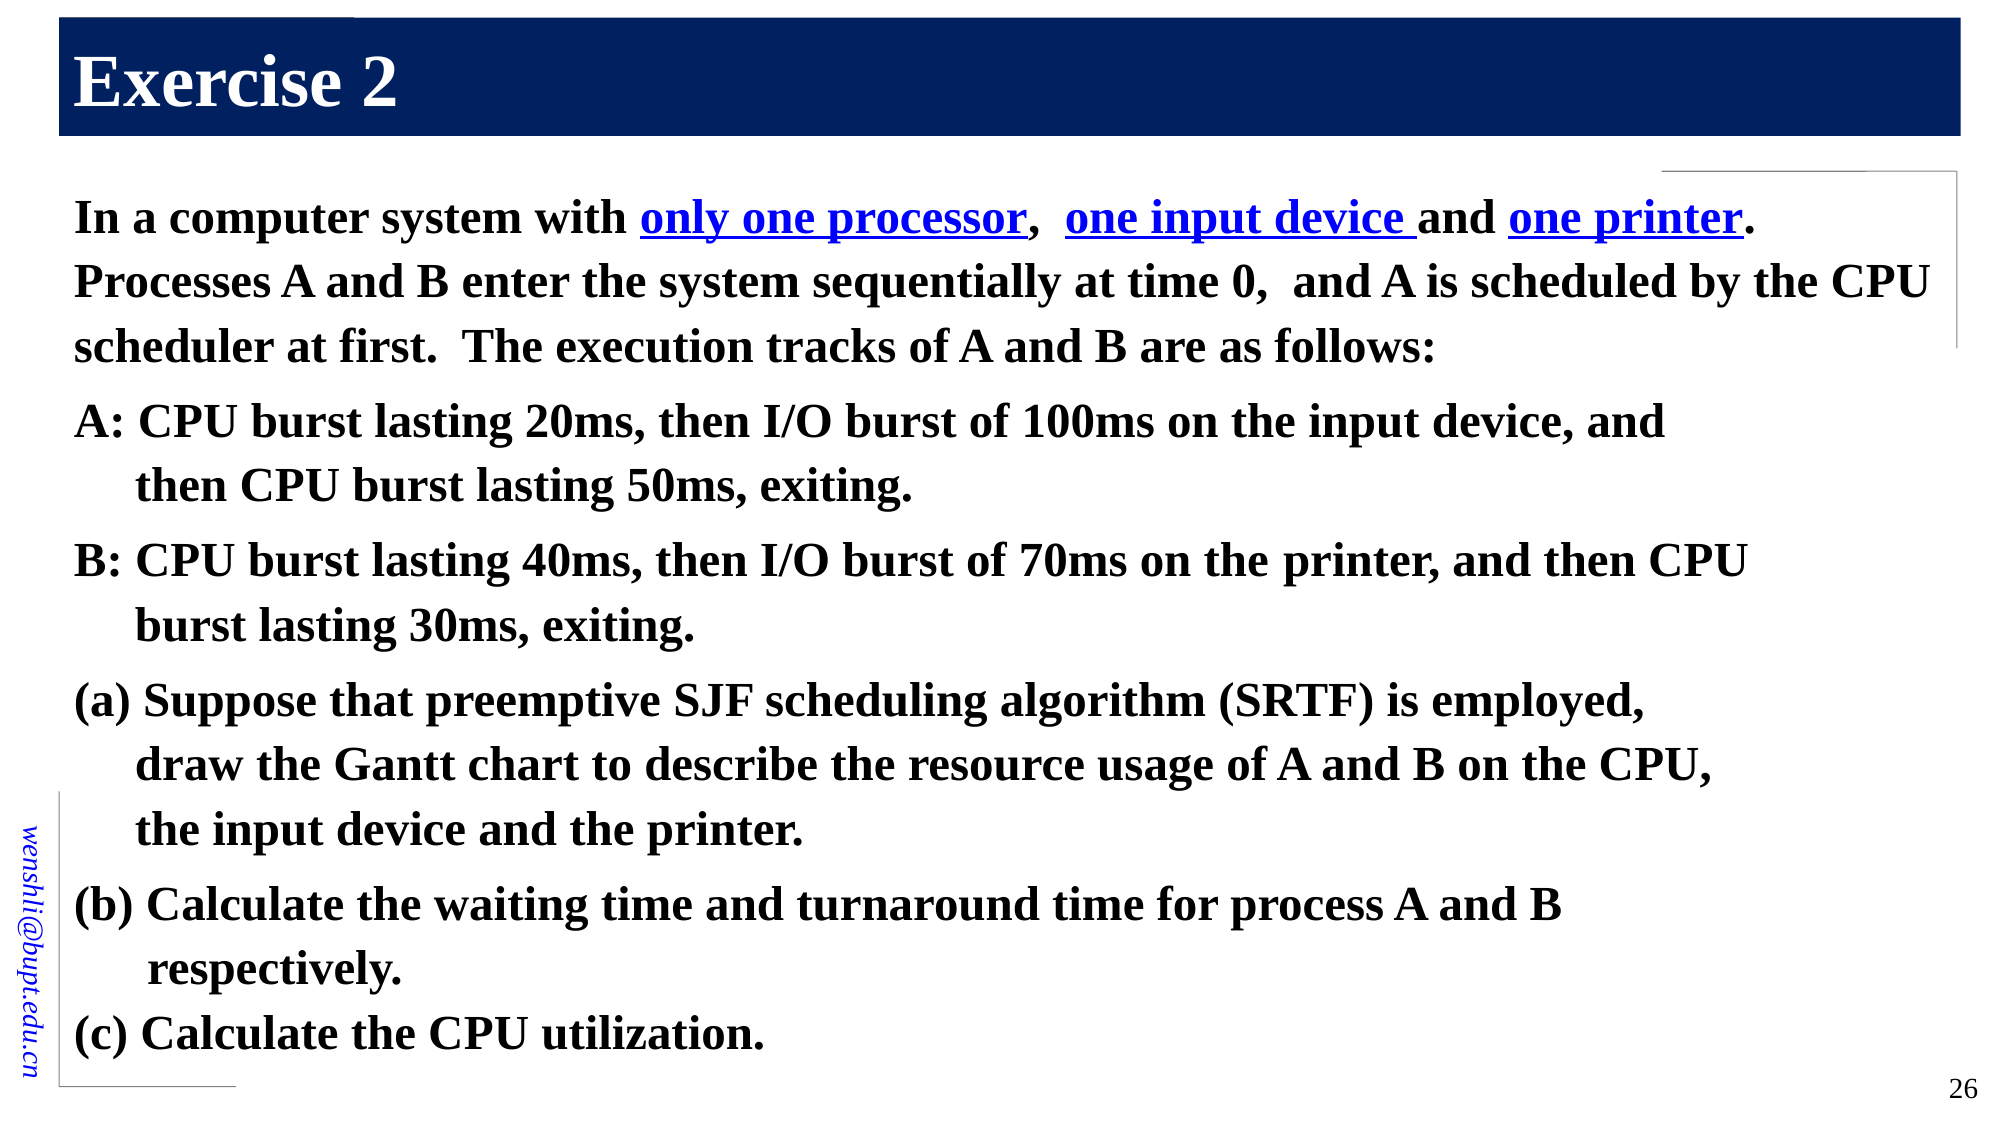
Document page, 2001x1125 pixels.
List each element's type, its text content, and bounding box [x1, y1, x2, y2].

slide_number 26 [1826, 1062, 1994, 1117]
title Exercise 2 [58, 17, 1961, 137]
list In a computer system with only one processor, one input device and one printer. Processes A and B enter the system sequentially at time 0, and A is scheduled by the CPU scheduler at first. The execution tracks of A and B are as follows: A: CPU burst lasting 20ms, then I/O burst of 100ms on the input device, and then CPU burst lasting 50ms, exiting. B: CPU burst lasting 40ms, then I/O burst of 70ms on the printer, and then CPU burst lasting 30ms, exiting. (a) Suppose that preemptive SJF scheduling algorithm (SRTF) is employed, draw the Gantt chart to describe the resource usage of A and B on the CPU, the input device and the printer. (b) Calculate the waiting time and turnaround time for process A and B respectively. (c) Calculate the CPU utilization. [59, 171, 1955, 1087]
